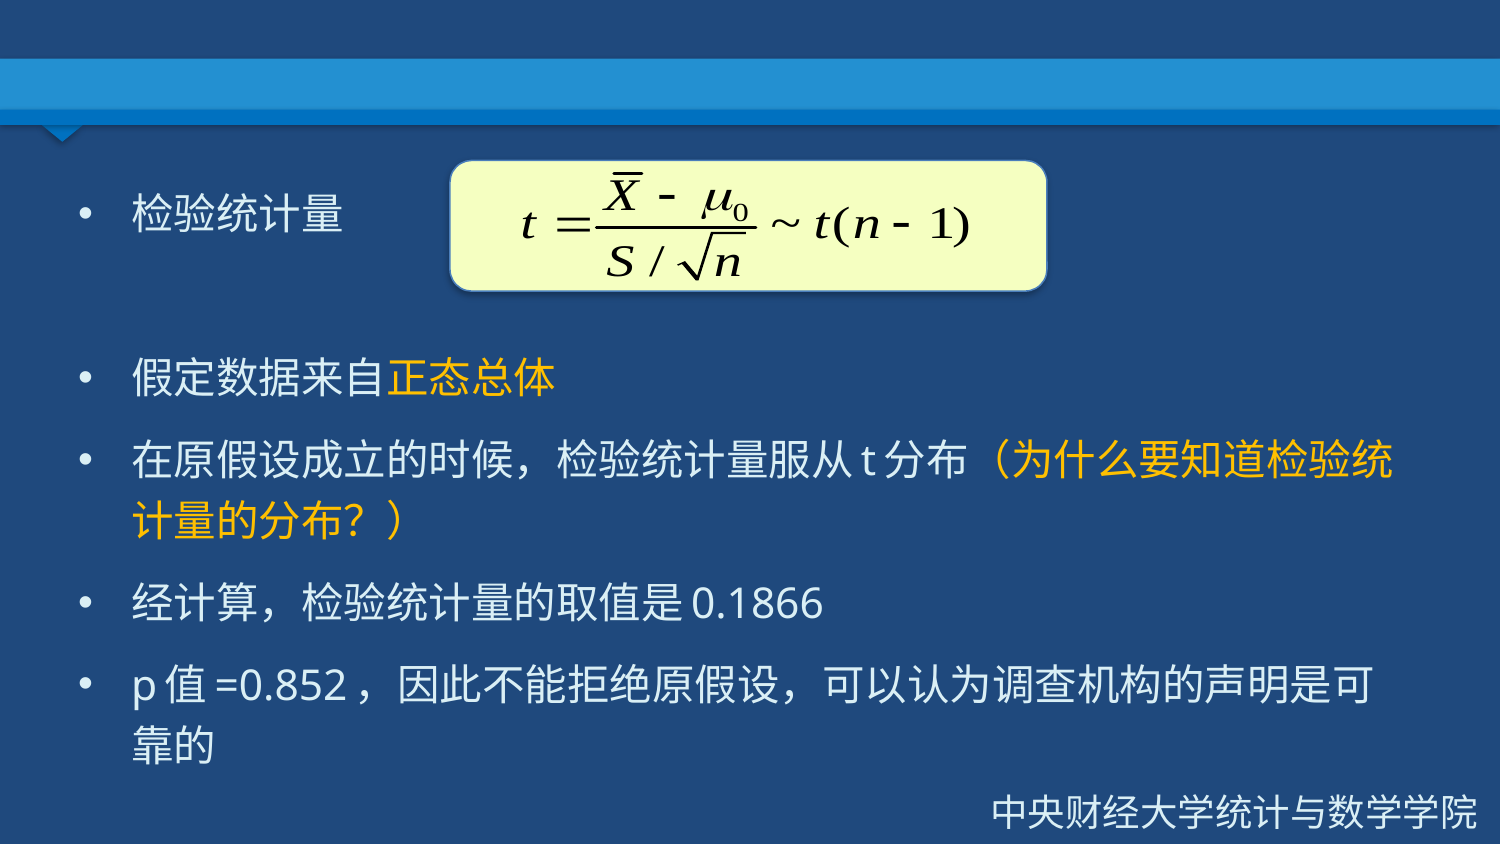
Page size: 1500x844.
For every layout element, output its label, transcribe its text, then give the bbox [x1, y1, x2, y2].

list 检验统计量 假定数据来自正态总体 在原假设成立的时候，检验统计量服从t分布（为什么要知道检验统计量的分布？） 经计算，检验统计量的取值是0.1866 p值=0.852，因此不能拒绝原假设，可以认为调查机构的声明是可靠的 [63, 169, 1414, 785]
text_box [512, 162, 983, 292]
text_box [449, 159, 1048, 292]
